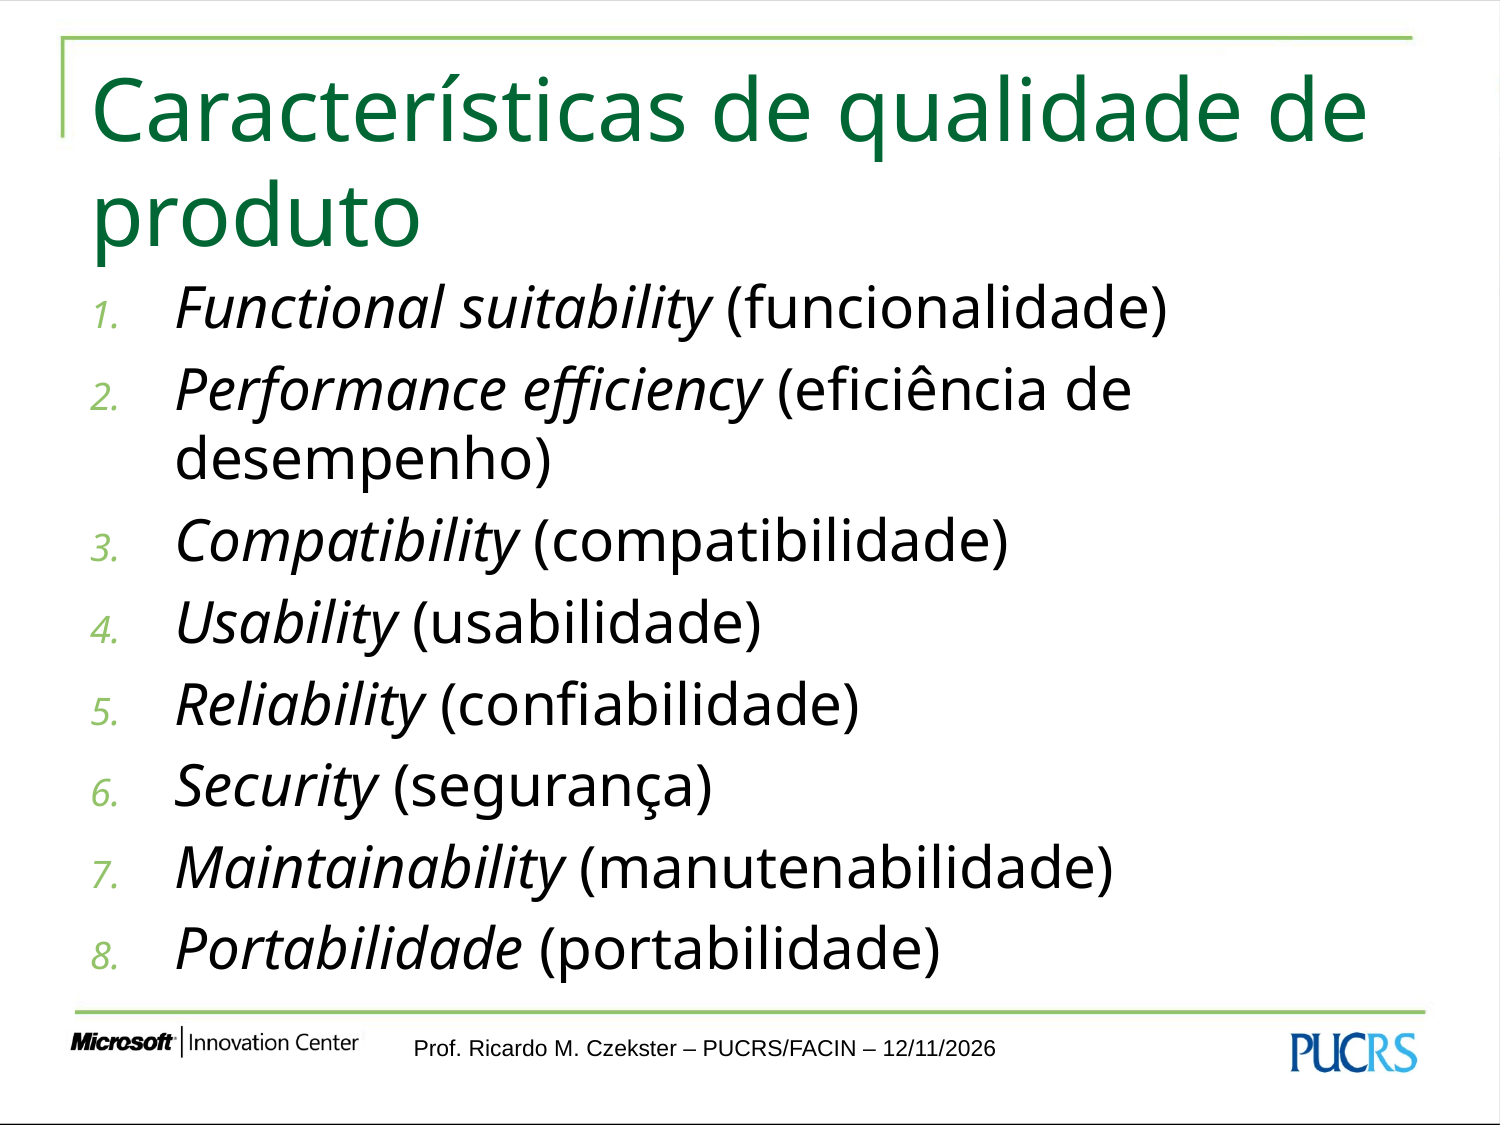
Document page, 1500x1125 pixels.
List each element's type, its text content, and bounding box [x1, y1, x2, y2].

title Características de qualidade de produto [74, 46, 1419, 235]
picture [0, 0, 1500, 1125]
list Functional suitability (funcionalidade) Performance efficiency (eficiência de desempenho) Compatibility (compatibilidade) Usability (usabilidade) Reliability (confiabilidade) Security (segurança) Maintainability (manutenabilidade) Portabilidade (portabilidade) [74, 262, 1426, 1006]
